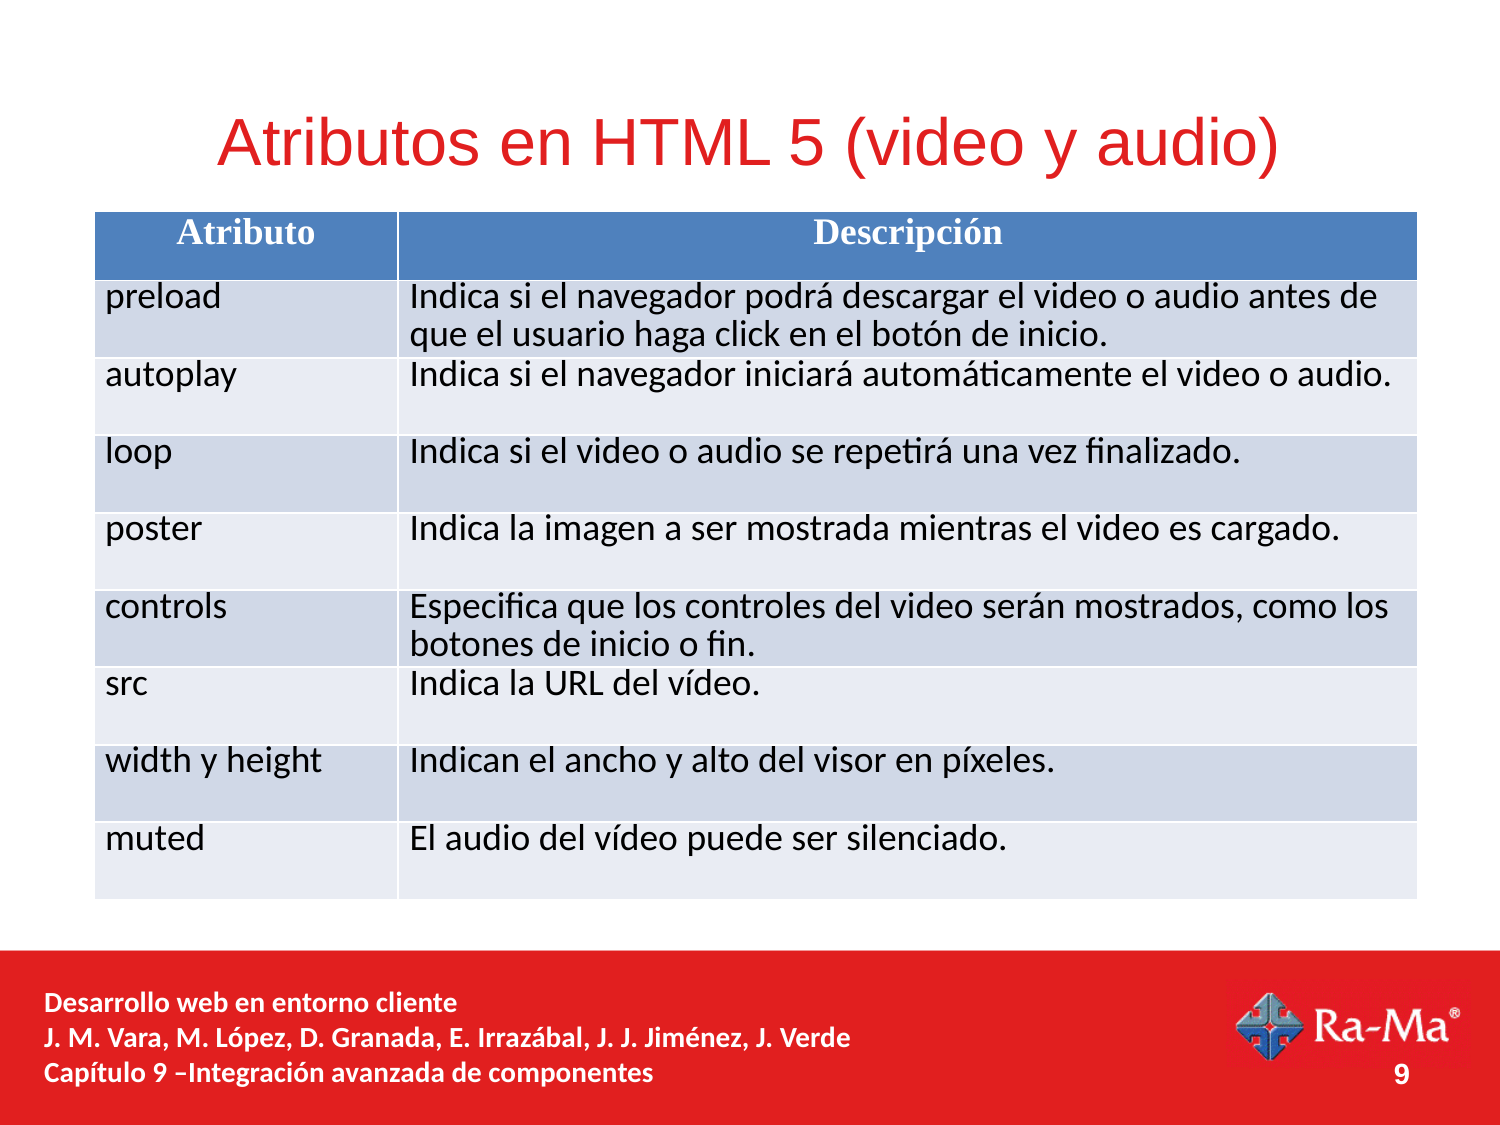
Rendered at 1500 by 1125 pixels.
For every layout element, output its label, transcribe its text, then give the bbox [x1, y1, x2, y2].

table_cell loop [95, 436, 397, 512]
slide_number 9 [1074, 1042, 1425, 1103]
table_cell Especifica que los controles del video serán mostrados, como los botones de inicio o fin. [399, 591, 1417, 666]
table_header Atributo [95, 212, 397, 280]
picture [0, 0, 1500, 1125]
table_cell src [95, 668, 397, 744]
table_cell poster [95, 514, 397, 589]
title Atributos en HTML 5 (video y audio) [75, 45, 1425, 233]
footer Desarrollo web en entorno cliente J. M. Vara, M. López, D. Granada, E. Irrazábal, J. J. Jiménez, J. Verde Capítulo 9 –Integración avanzada de componentes [29, 975, 1058, 1099]
table_cell preload [95, 281, 397, 357]
table_cell El audio del vídeo puede ser silenciado. [399, 823, 1417, 899]
table_cell Indica la imagen a ser mostrada mientras el video es cargado. [399, 514, 1417, 589]
table_header Descripción [399, 212, 1417, 280]
table_cell controls [95, 591, 397, 666]
table_cell Indica la URL del vídeo. [399, 668, 1417, 744]
table_cell Indica si el navegador iniciará automáticamente el video o audio. [399, 359, 1417, 434]
table_cell muted [95, 823, 397, 899]
table_cell width y height [95, 746, 397, 821]
table_cell autoplay [95, 359, 397, 434]
table_cell Indican el ancho y alto del visor en píxeles. [399, 746, 1417, 821]
table_cell Indica si el video o audio se repetirá una vez finalizado. [399, 436, 1417, 512]
table_cell Indica si el navegador podrá descargar el video o audio antes de que el usuario haga click en el botón de inicio. [399, 281, 1417, 357]
